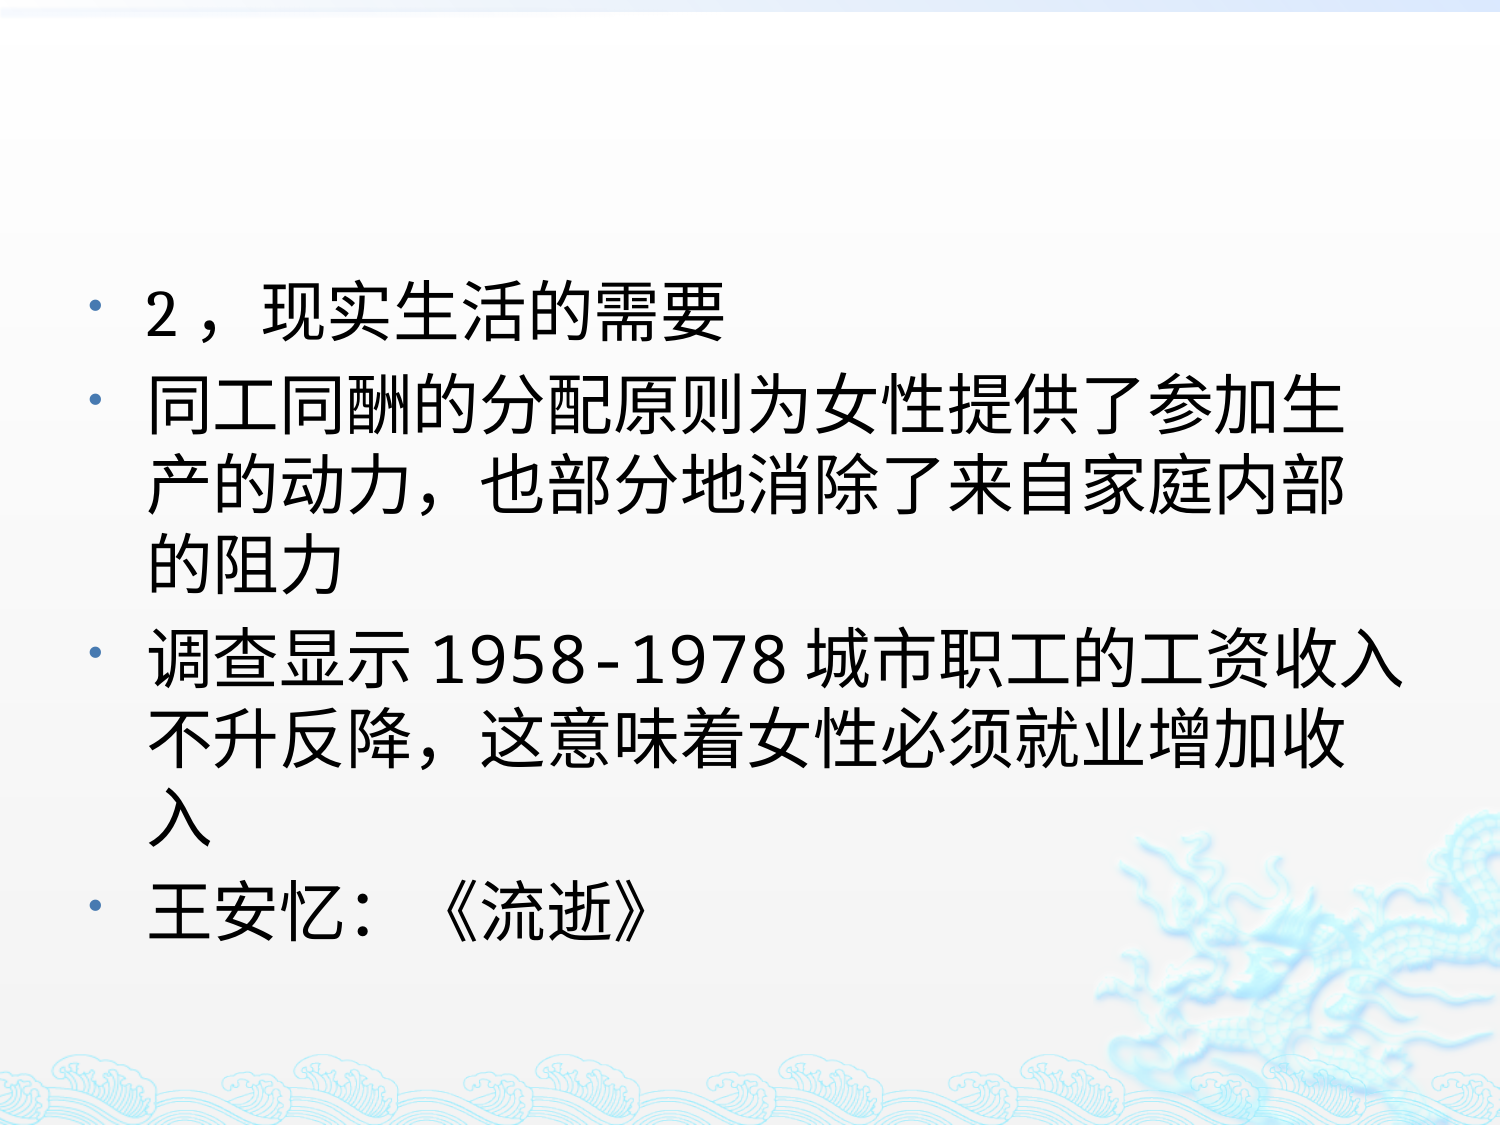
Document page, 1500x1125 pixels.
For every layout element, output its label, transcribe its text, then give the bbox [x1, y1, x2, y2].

list 2，现实生活的需要 同工同酬的分配原则为女性提供了参加生产的动力，也部分地消除了来自家庭内部的阻力 调查显示1958-1978城市职工的工资收入不升反降，这意味着女性必须就业增加收入 王安忆：《流逝》 [75, 262, 1425, 1005]
